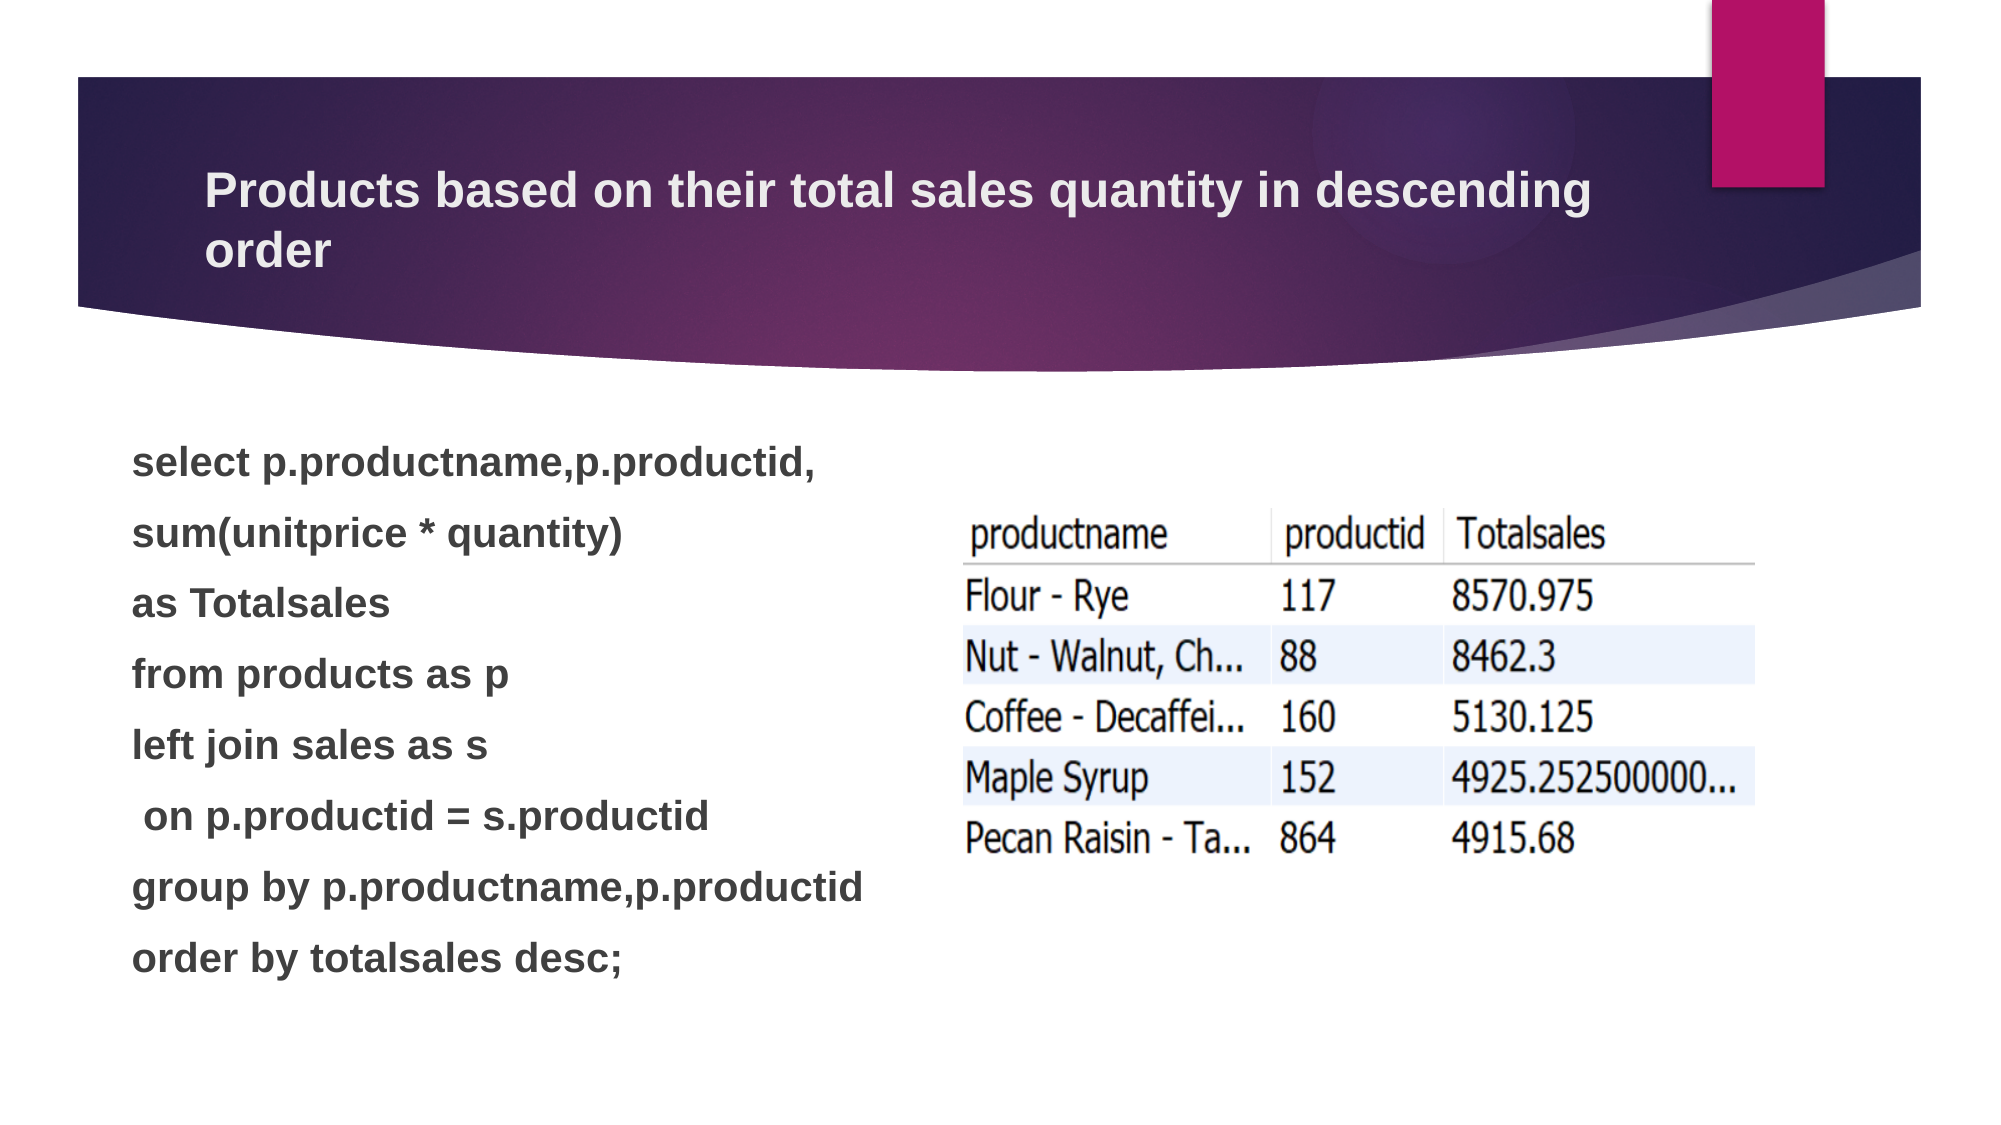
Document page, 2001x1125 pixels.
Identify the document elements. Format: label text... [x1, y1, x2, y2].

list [962, 507, 1755, 862]
list select p.productname,p.productid, sum(unitprice * quantity) as Totalsales from products as p left join sales as s on p.productid = s.productid group by p.productname,p.productid order by totalsales desc; [116, 427, 909, 1040]
title Products based on their total sales quantity in descending order [189, 159, 1627, 276]
